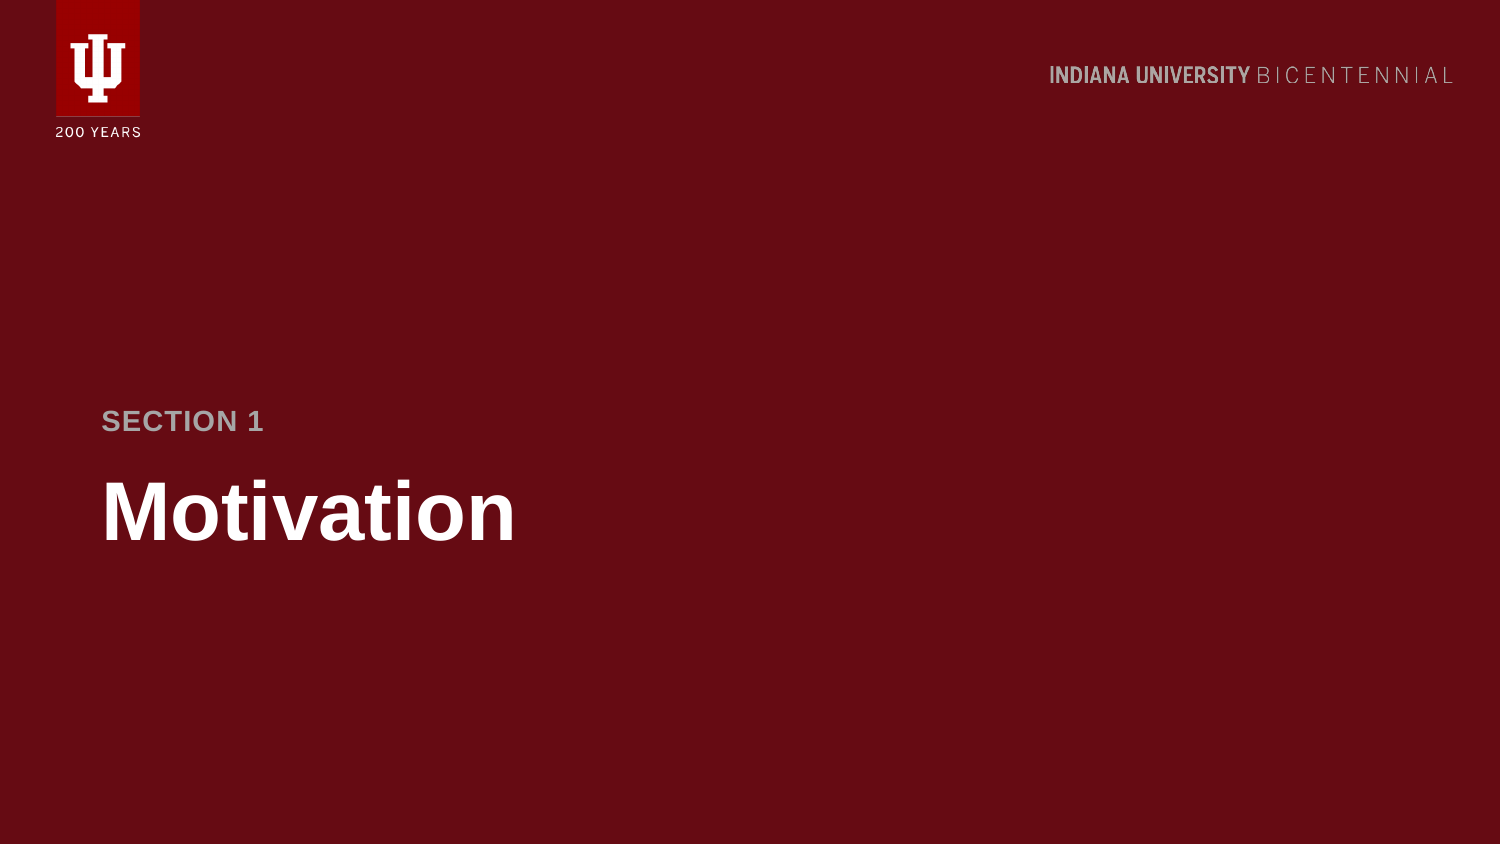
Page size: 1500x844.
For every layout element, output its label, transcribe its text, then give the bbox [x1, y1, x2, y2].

picture [44, 0, 153, 144]
list SECTION 1 [86, 398, 694, 441]
title Motivation [86, 452, 1203, 561]
